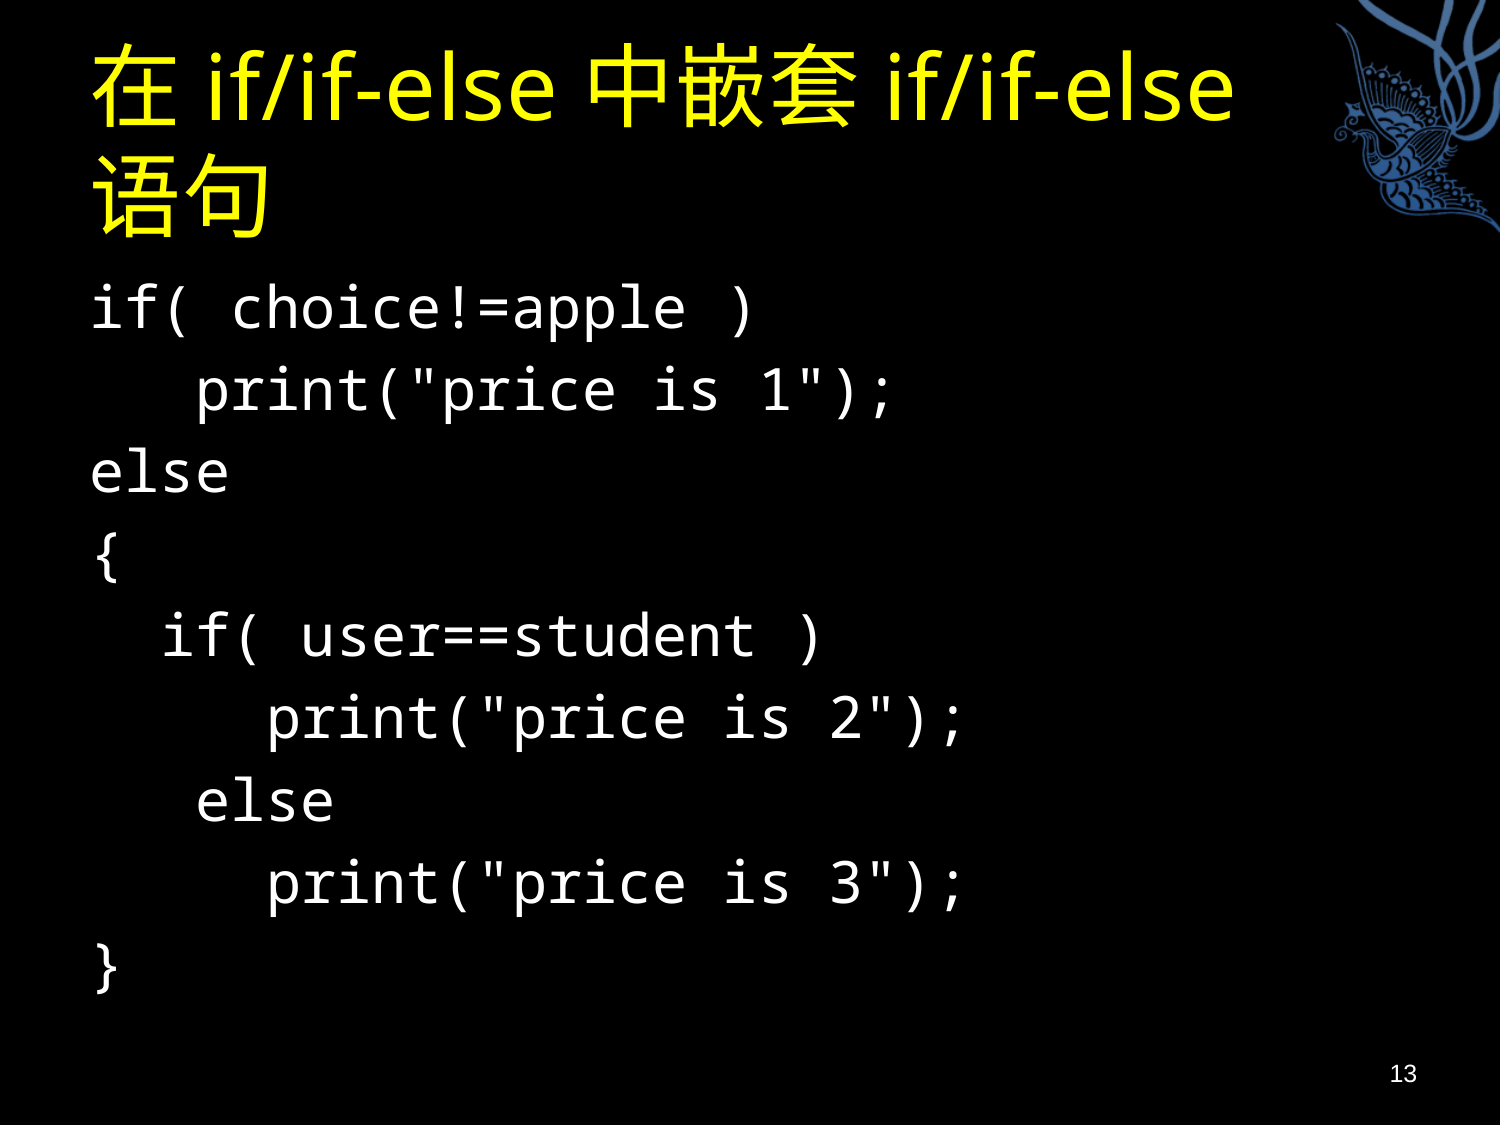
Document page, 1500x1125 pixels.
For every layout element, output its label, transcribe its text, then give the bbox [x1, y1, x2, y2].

list if( choice!=apple ) print("price is 1"); else { if( user==student ) print("price is 2"); else print("price is 3"); } [75, 262, 1425, 1005]
title 在if/if-else中嵌套if/if-else语句 [75, 45, 1351, 233]
text_box [557, 265, 1148, 984]
slide_number 13 [1074, 1042, 1425, 1103]
